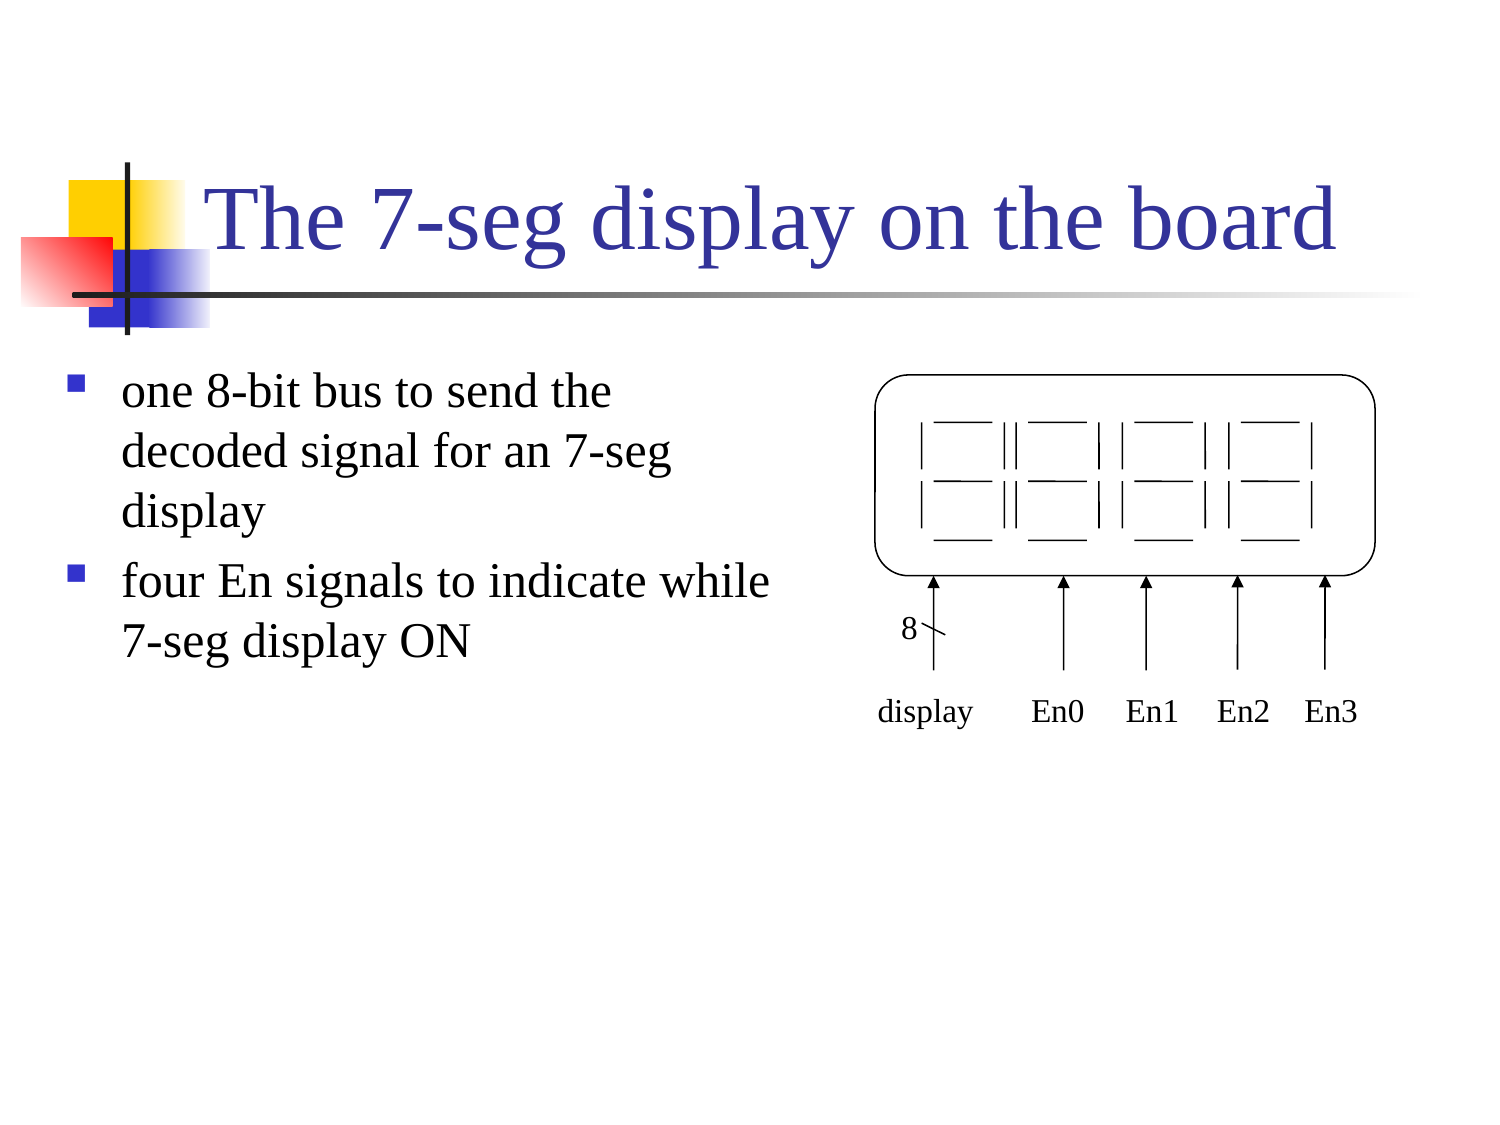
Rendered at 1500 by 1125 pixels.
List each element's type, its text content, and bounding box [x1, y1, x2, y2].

list one 8-bit bus to send the decoded signal for an 7-seg display four En signals to indicate while 7-seg display ON [50, 350, 788, 1025]
title The 7-seg display on the board [188, 35, 1468, 275]
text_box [862, 374, 1375, 738]
